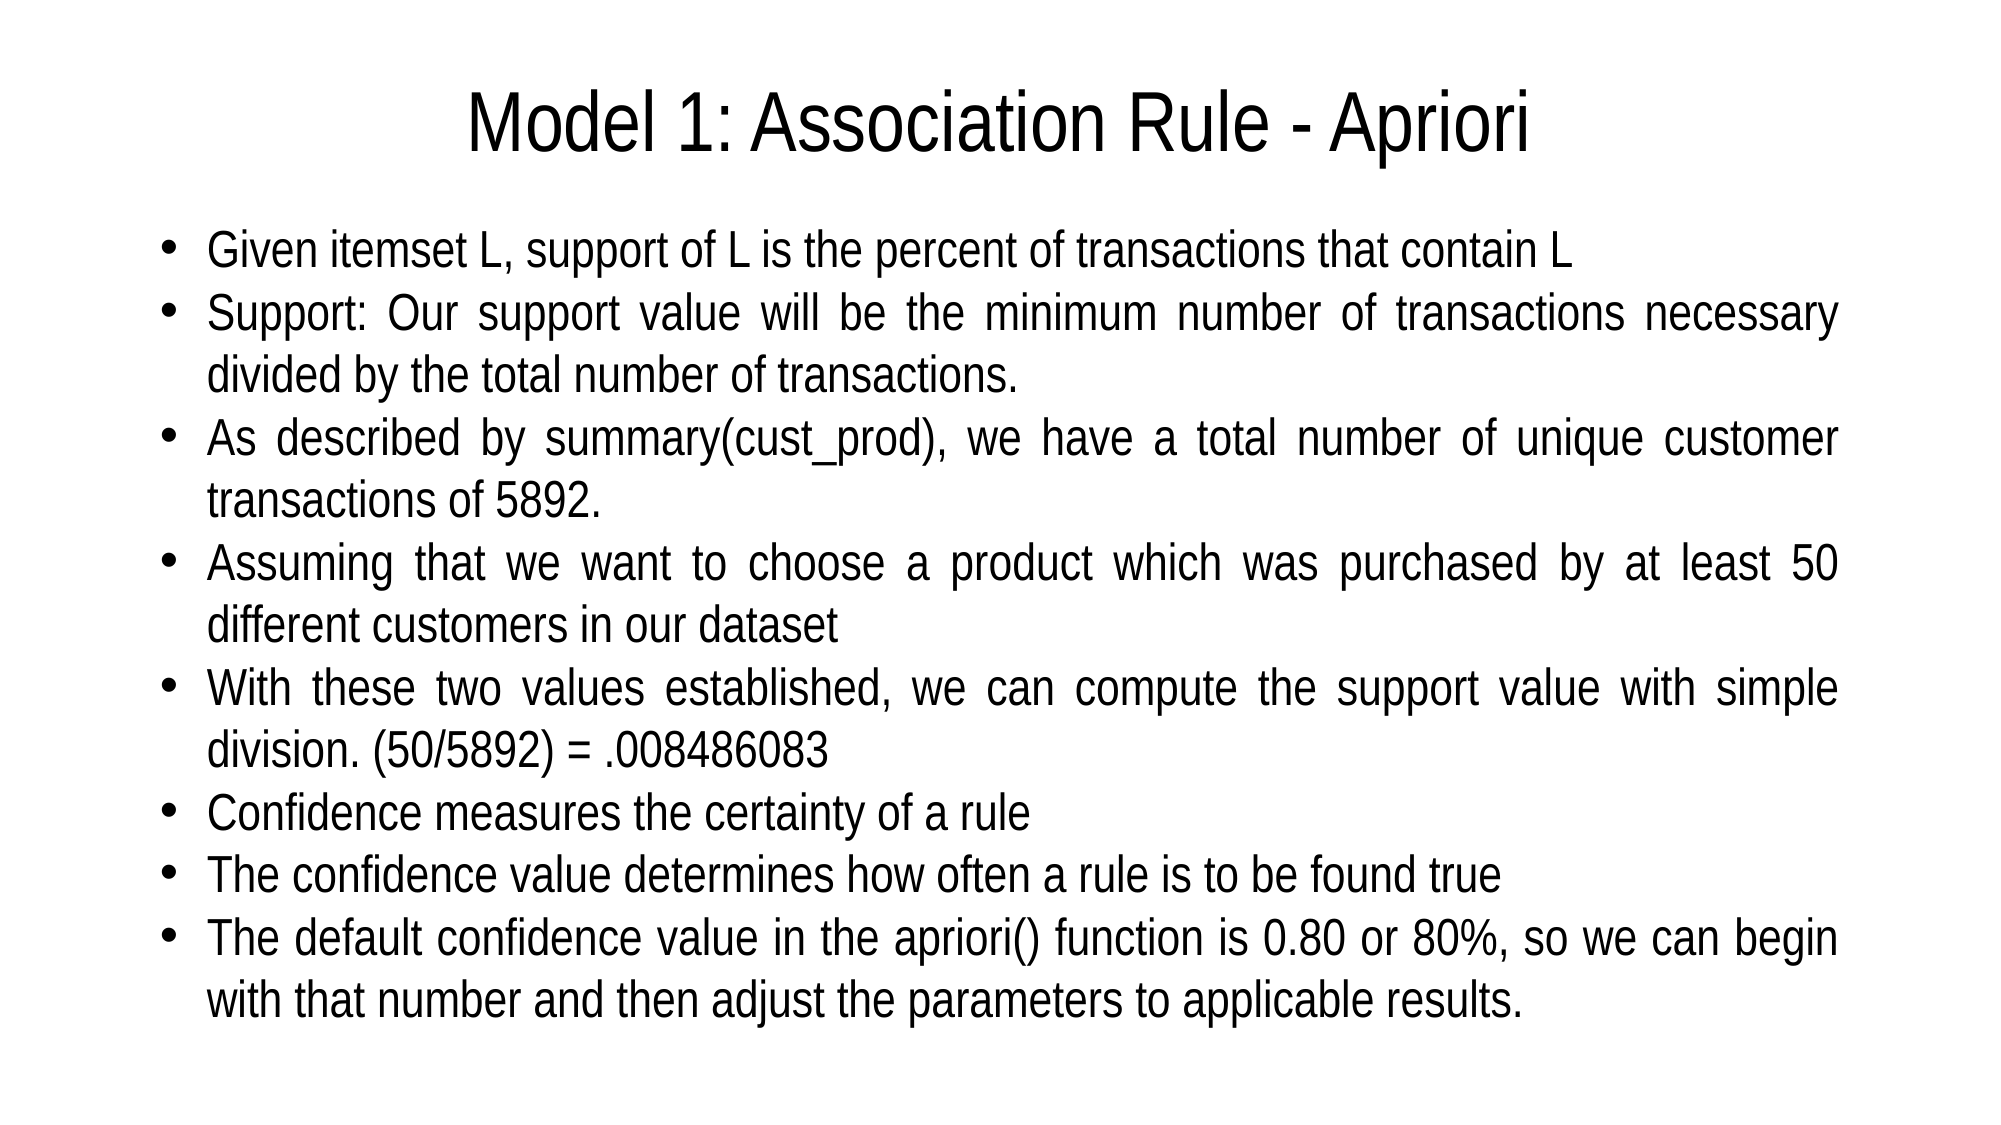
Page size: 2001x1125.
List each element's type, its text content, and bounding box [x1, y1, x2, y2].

text_box Given itemset L, support of L is the percent of transactions that contain L Support: Our support value will be the minimum number of transactions necessary divided by the total number of transactions. As described by summary(cust_prod), we have a total number of unique customer transactions of 5892. Assuming that we want to choose a product which was purchased by at least 50 different customers in our dataset With these two values established, we can compute the support value with simple division. (50/5892) = .008486083 Confidence measures the certainty of a rule The confidence value determines how often a rule is to be found true The default confidence value in the apriori() function is 0.80 or 80%, so we can begin with that number and then adjust the parameters to applicable results. [145, 208, 1855, 1036]
text_box Model 1: Association Rule - Apriori [137, 70, 1863, 178]
